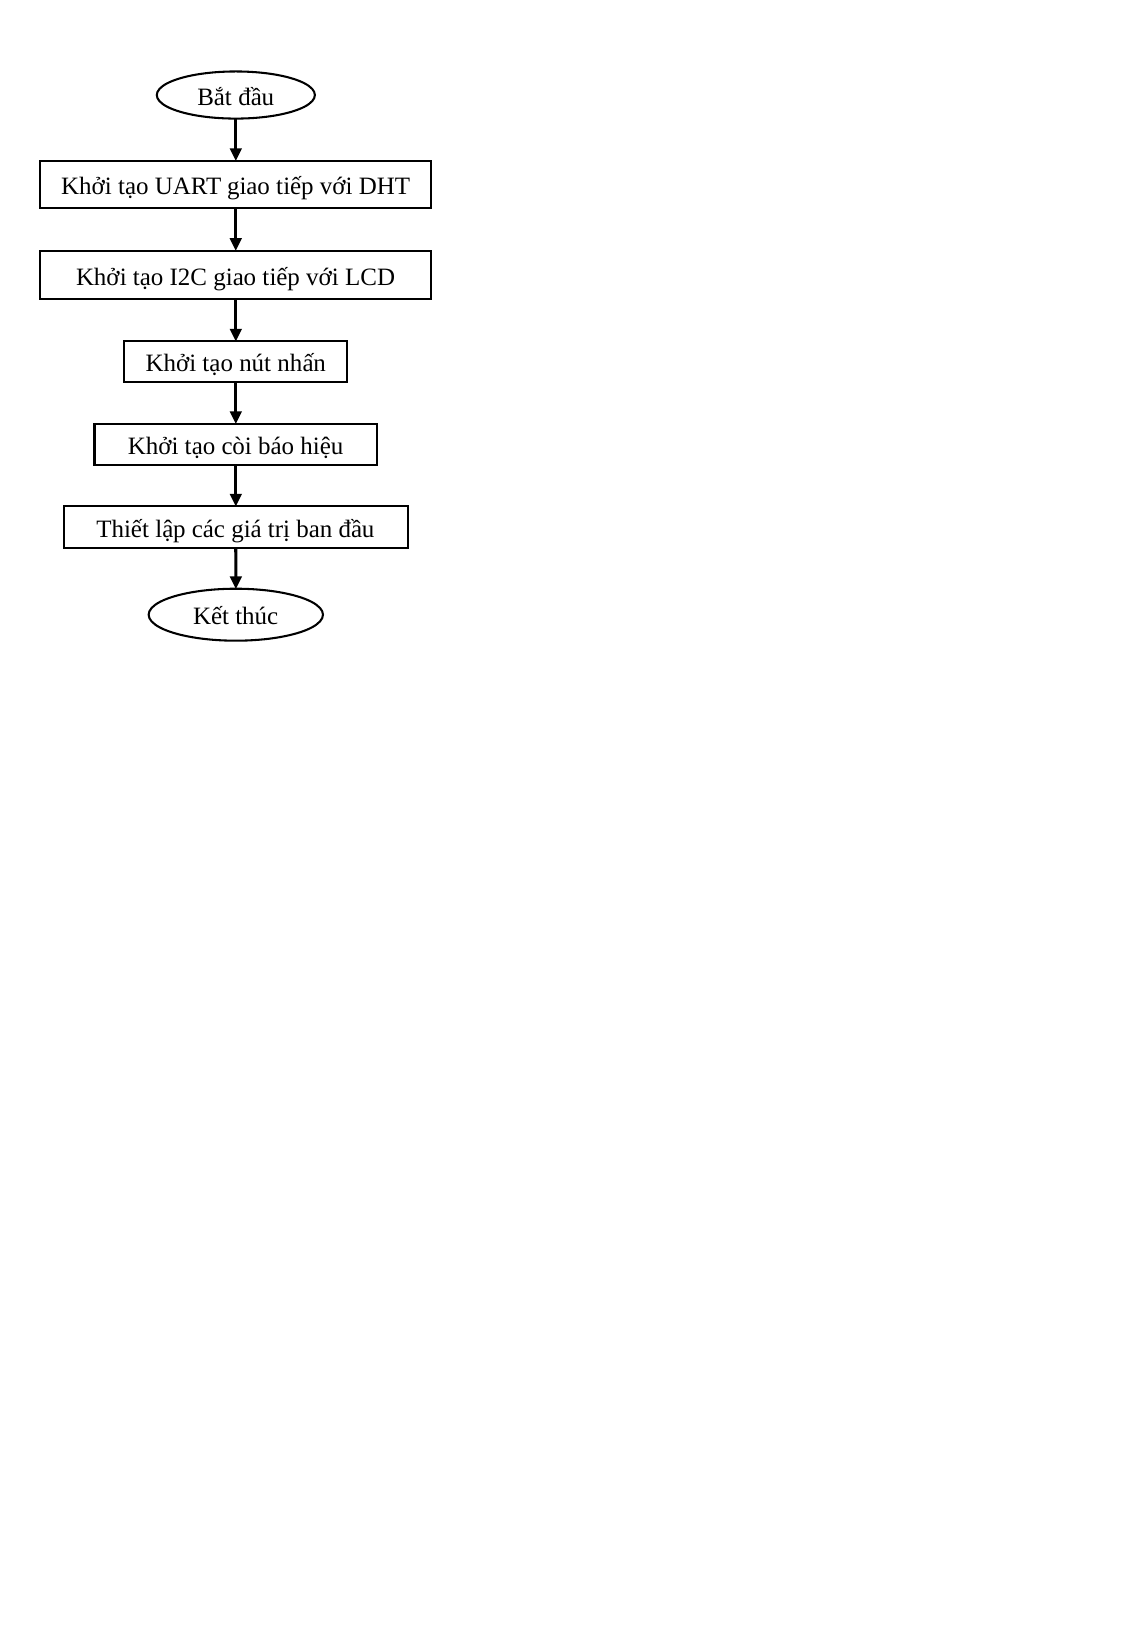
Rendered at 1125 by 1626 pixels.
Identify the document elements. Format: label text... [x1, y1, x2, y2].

text_box Kết thúc [147, 587, 325, 642]
text_box Khởi tạo I2C giao tiếp với LCD [39, 250, 432, 300]
text_box Bắt đầu [155, 70, 316, 120]
text_box Thiết lập các giá trị ban đầu [63, 505, 409, 549]
text_box Khởi tạo còi báo hiệu [93, 423, 378, 466]
text_box Khởi tạo UART giao tiếp với DHT [39, 160, 432, 209]
text_box Khởi tạo nút nhấn [123, 340, 348, 383]
